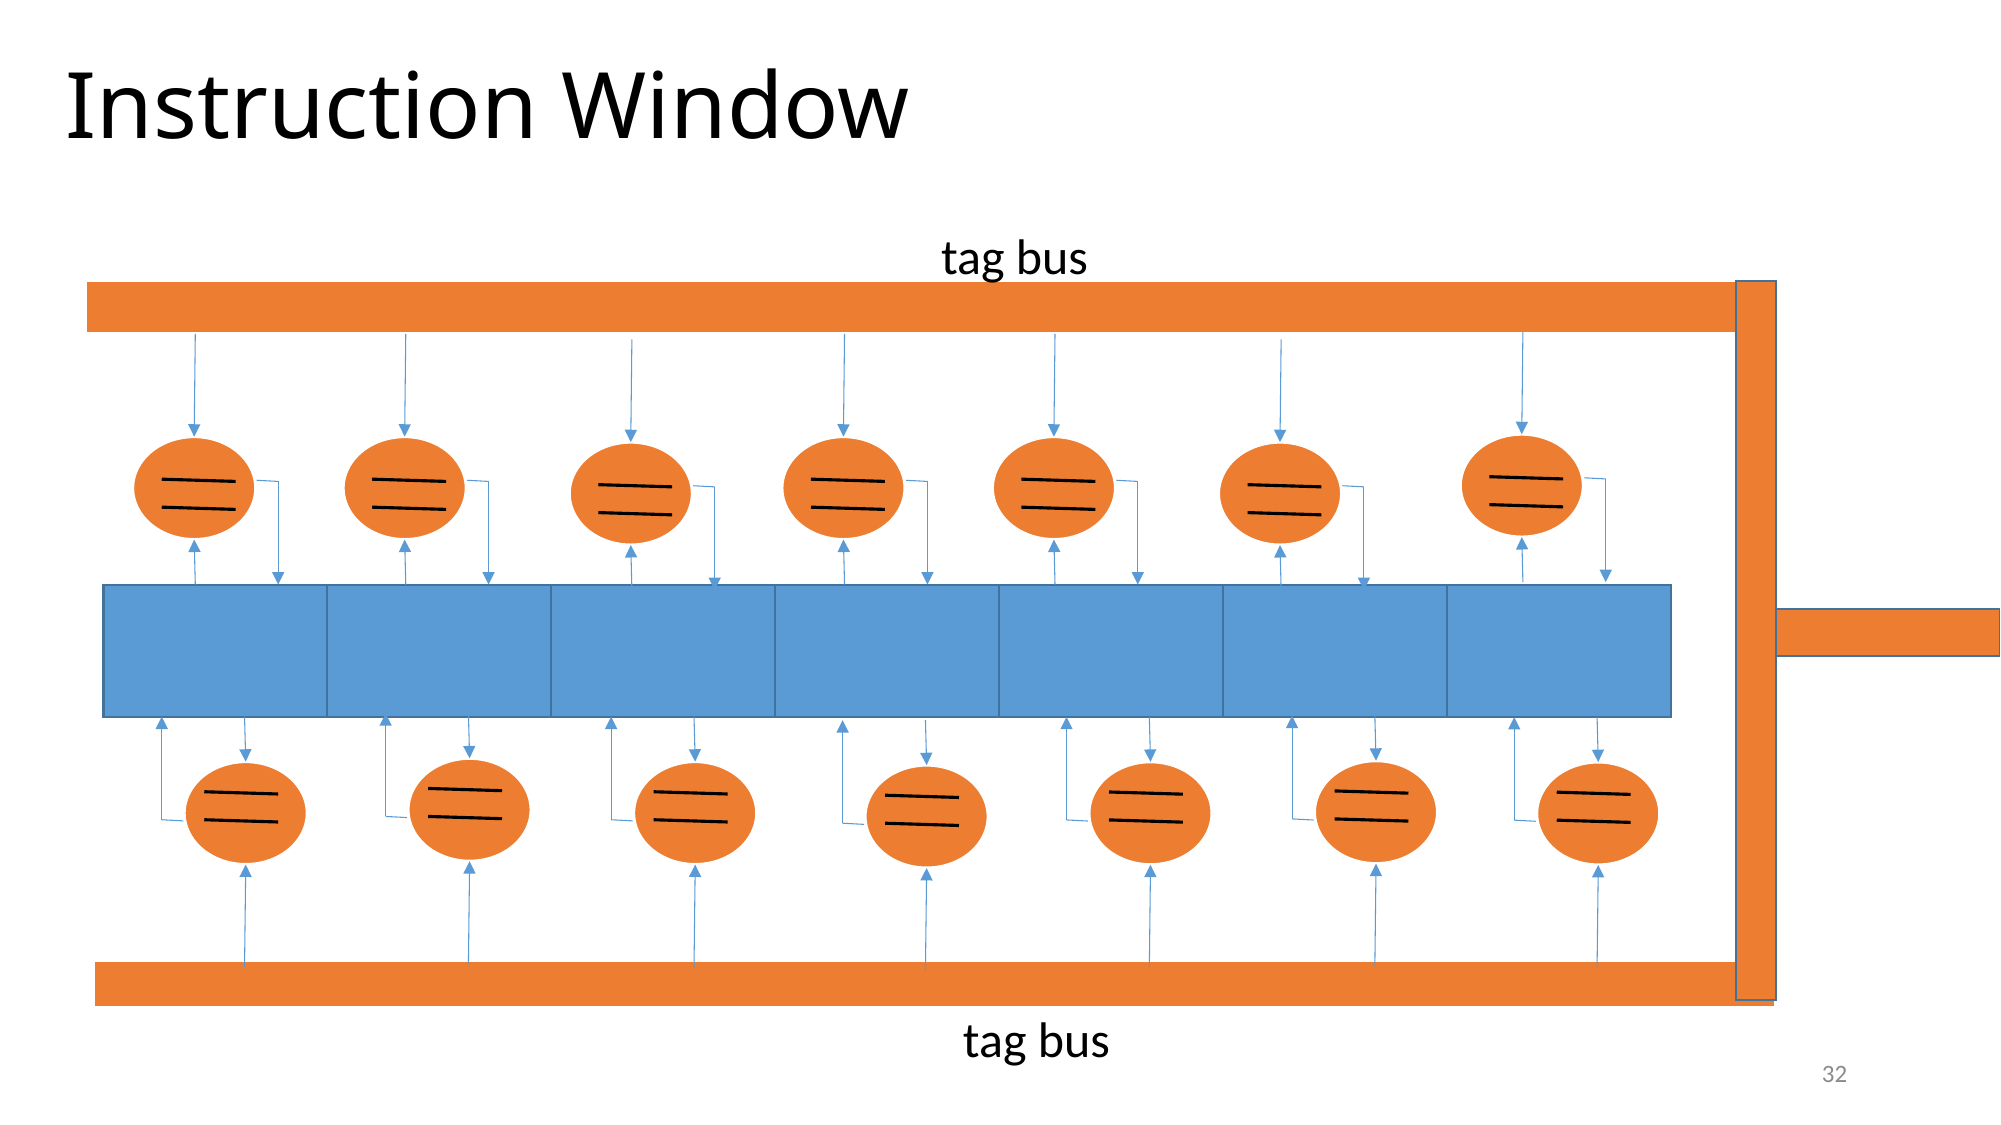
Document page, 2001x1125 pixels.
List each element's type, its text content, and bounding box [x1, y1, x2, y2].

text_box [102, 584, 326, 718]
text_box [842, 720, 989, 971]
text_box [1735, 280, 1777, 1001]
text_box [1514, 716, 1660, 968]
text_box [84, 279, 1777, 335]
text_box tag bus [948, 999, 1125, 1075]
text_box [161, 716, 308, 968]
text_box [774, 584, 998, 718]
text_box [92, 959, 1777, 1009]
text_box tag bus [926, 217, 1104, 293]
text_box [550, 584, 774, 718]
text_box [1218, 339, 1364, 590]
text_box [781, 333, 928, 585]
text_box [569, 339, 715, 590]
text_box [326, 584, 550, 718]
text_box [992, 333, 1138, 585]
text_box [611, 716, 757, 968]
text_box [1775, 608, 2000, 657]
title Instruction Window [50, 0, 1776, 218]
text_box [1066, 716, 1212, 968]
text_box [1222, 584, 1446, 718]
slide_number 32 [1412, 1042, 1863, 1103]
text_box [1446, 584, 1672, 718]
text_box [343, 333, 489, 585]
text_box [1291, 715, 1438, 967]
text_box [385, 713, 532, 965]
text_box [132, 333, 279, 585]
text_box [1460, 331, 1606, 582]
text_box [998, 584, 1222, 718]
